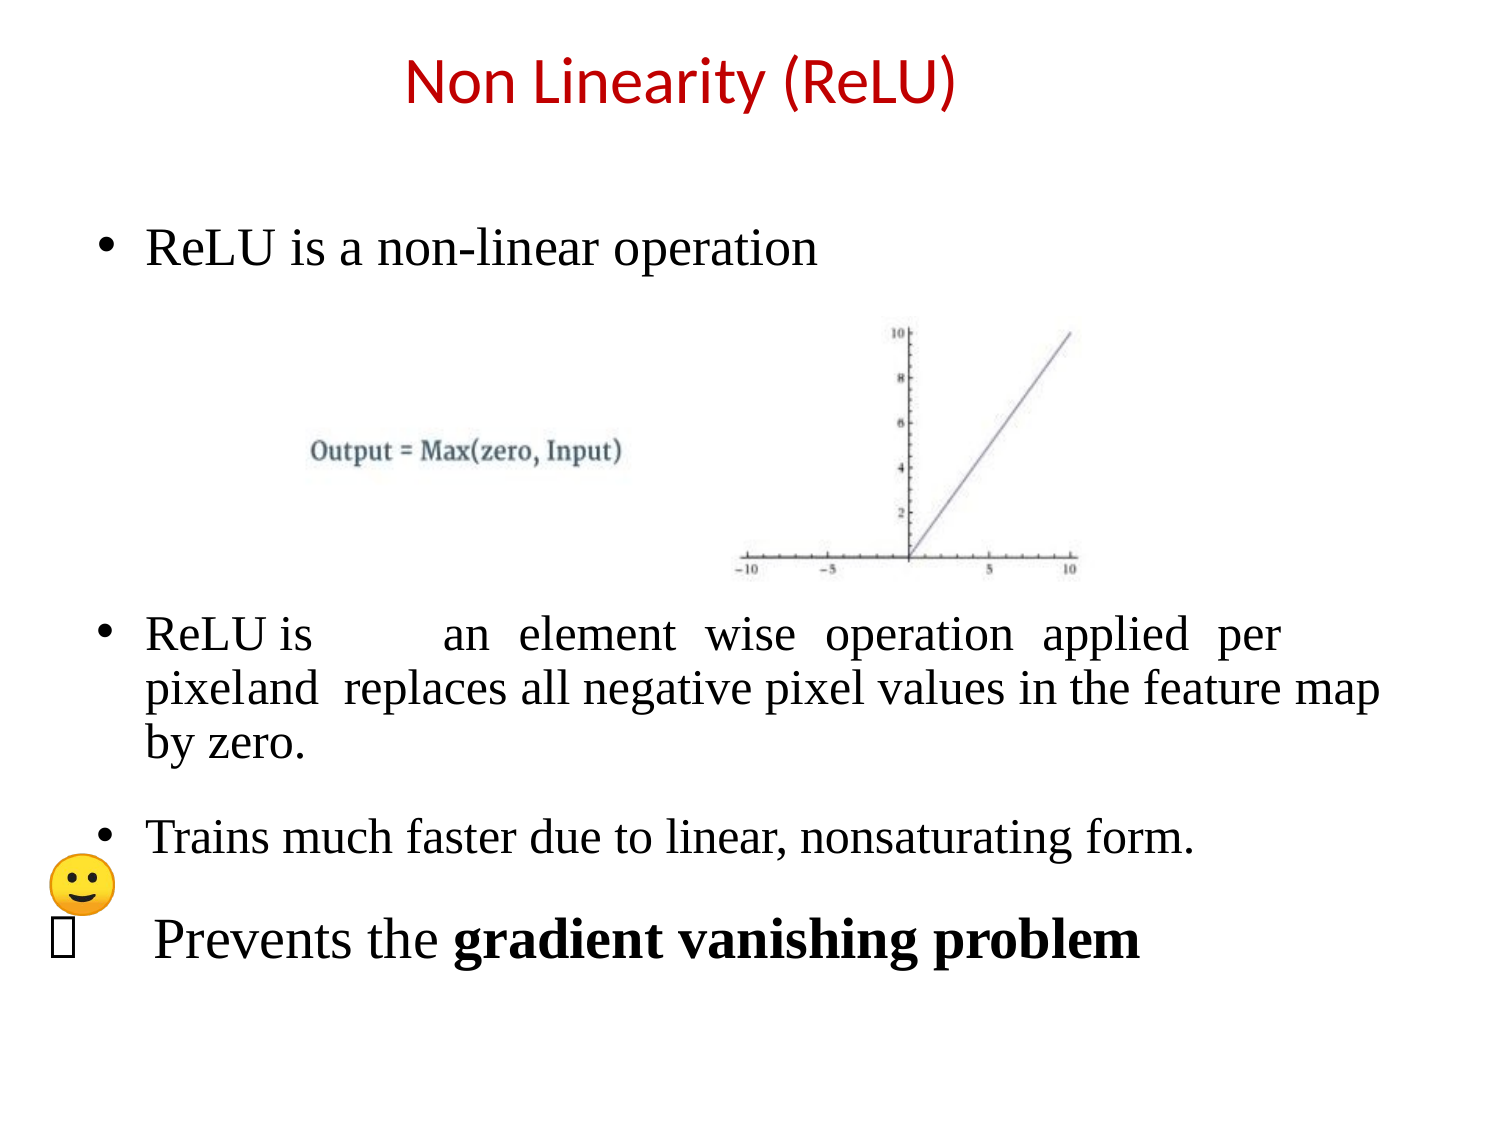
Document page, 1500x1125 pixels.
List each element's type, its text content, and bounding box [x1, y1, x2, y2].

text_box [281, 316, 1121, 611]
text_box ReLU is an element wise operation applied per pixel and replaces all negative pixel values in the feature map by zero. Trains much faster due to linear, nonsaturating form. 🙂 Prevents the gradient vanishing problem [43, 597, 1411, 970]
title Non Linearity (ReLU) [402, 34, 1250, 226]
text_box ReLU is a non-linear operation [95, 209, 821, 277]
